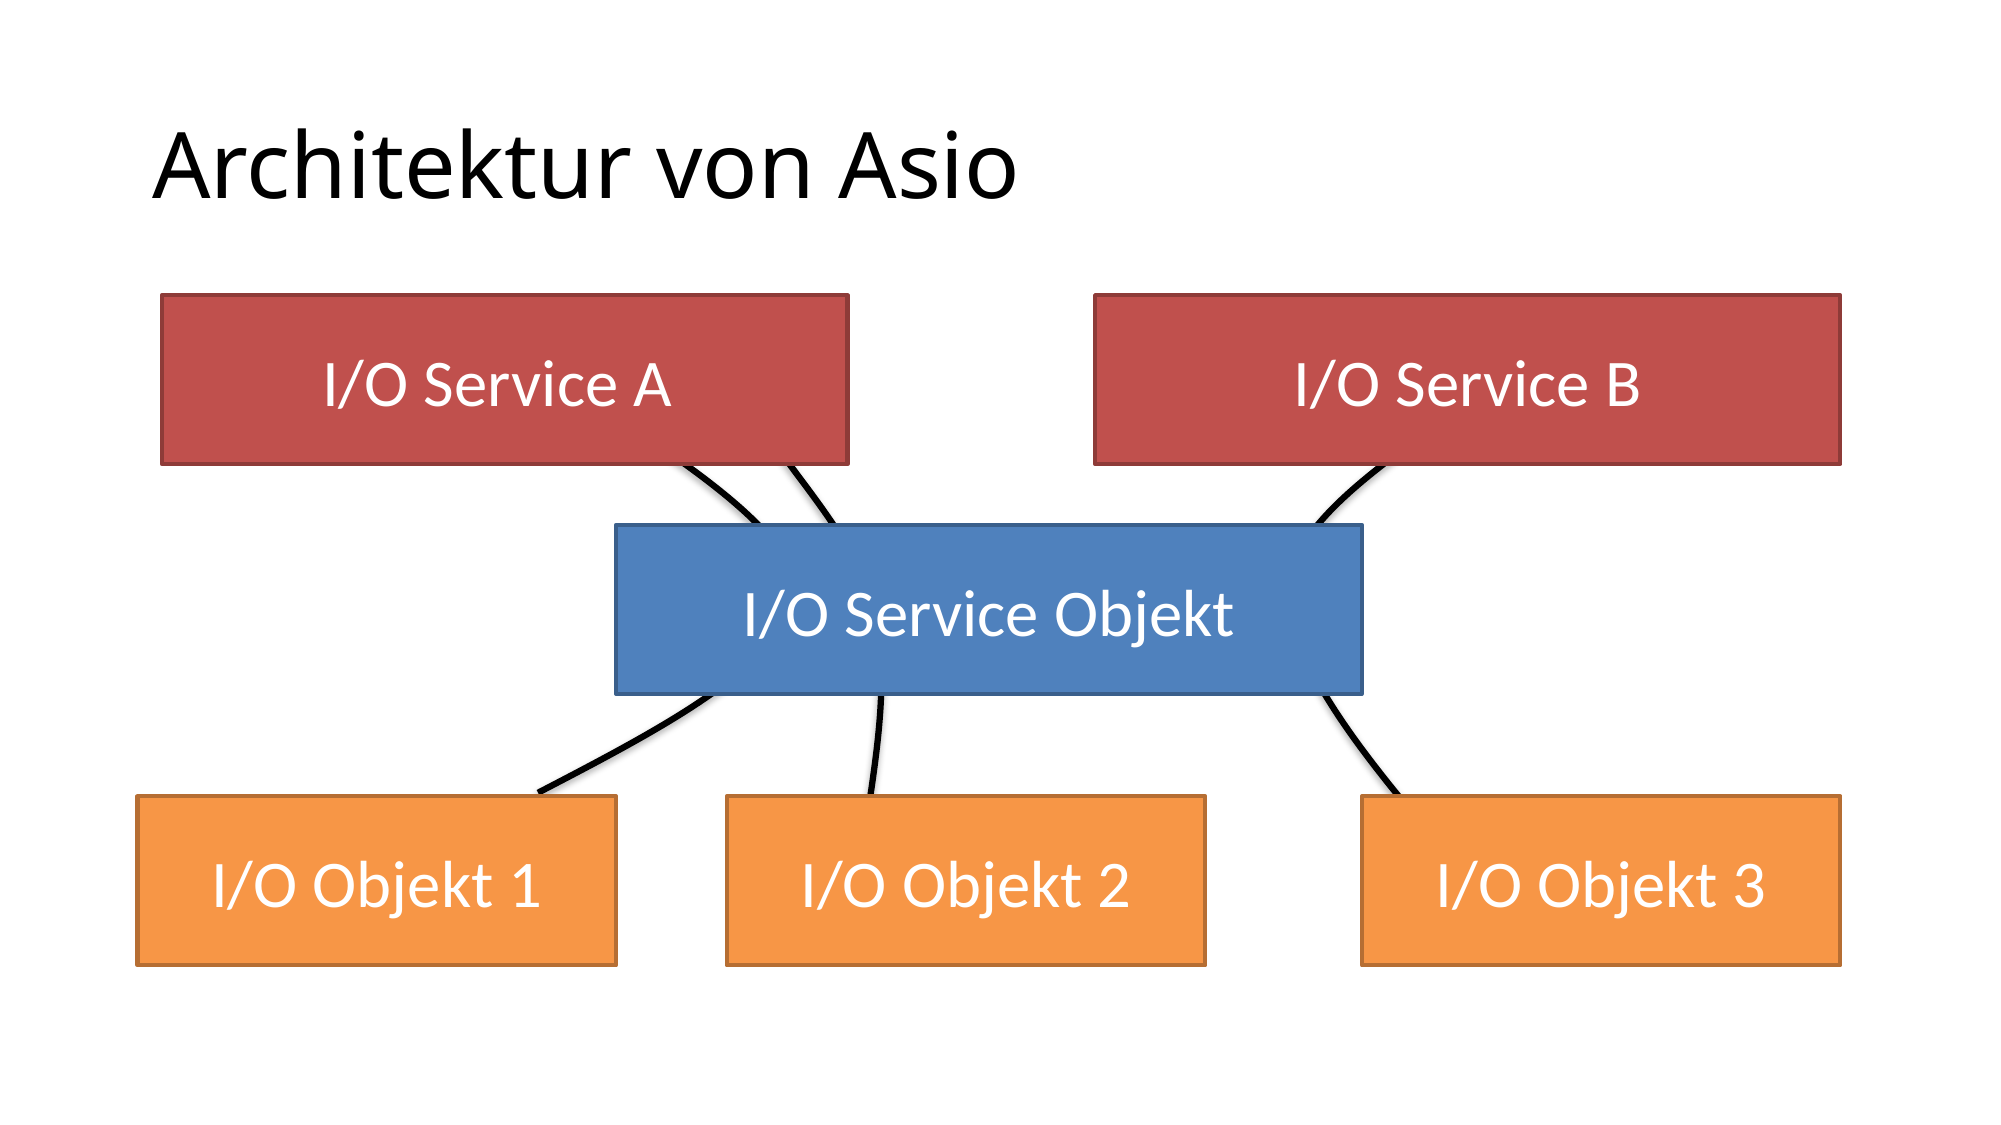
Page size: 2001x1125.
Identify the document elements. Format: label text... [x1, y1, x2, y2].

text_box I/O Service Objekt [614, 523, 1364, 696]
text_box Architektur von Asio [137, 59, 1863, 278]
text_box I/O Objekt 2 [725, 794, 1207, 967]
text_box I/O Service A [160, 293, 850, 466]
text_box I/O Service B [1093, 293, 1842, 466]
text_box [778, 466, 836, 523]
text_box [507, 466, 761, 794]
text_box [1315, 466, 1478, 794]
text_box I/O Objekt 3 [1360, 794, 1842, 967]
text_box I/O Objekt 1 [135, 794, 618, 967]
text_box [835, 696, 885, 794]
